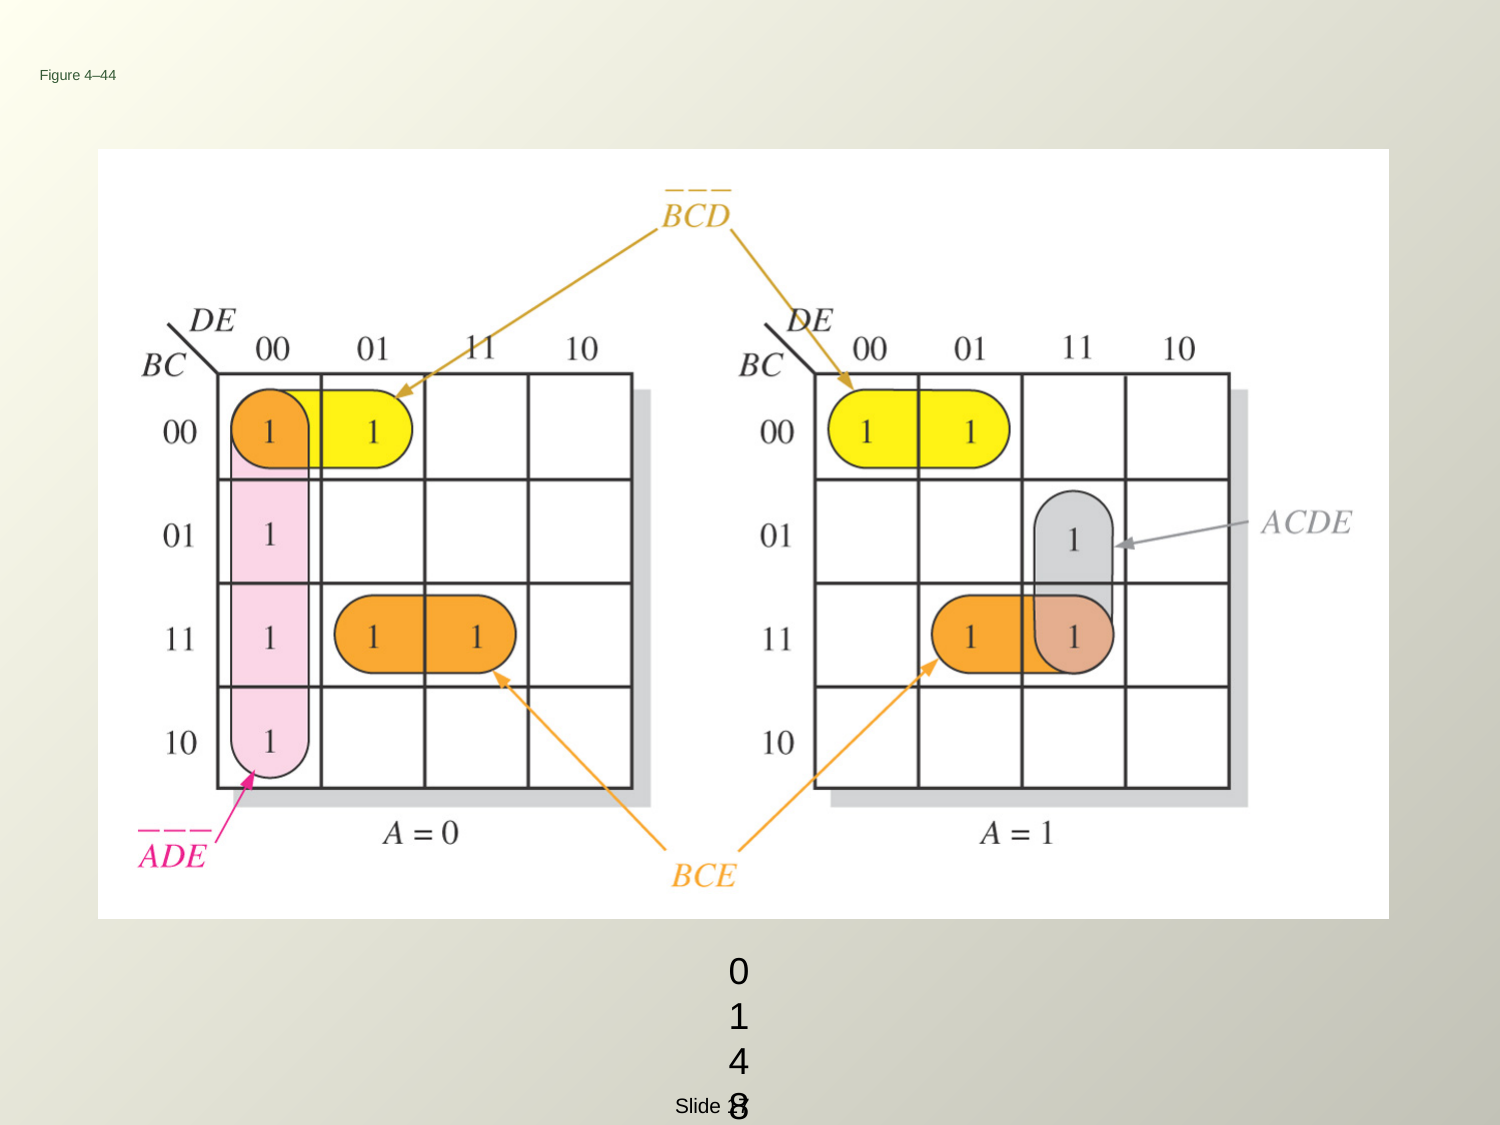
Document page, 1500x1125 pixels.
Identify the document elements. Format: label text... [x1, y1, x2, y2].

picture [98, 149, 1389, 919]
text_box Figure 4–44 [24, 37, 1463, 113]
text_box 0 1 4 8 12 13 15 16 17 23 29 31 [713, 939, 786, 1125]
